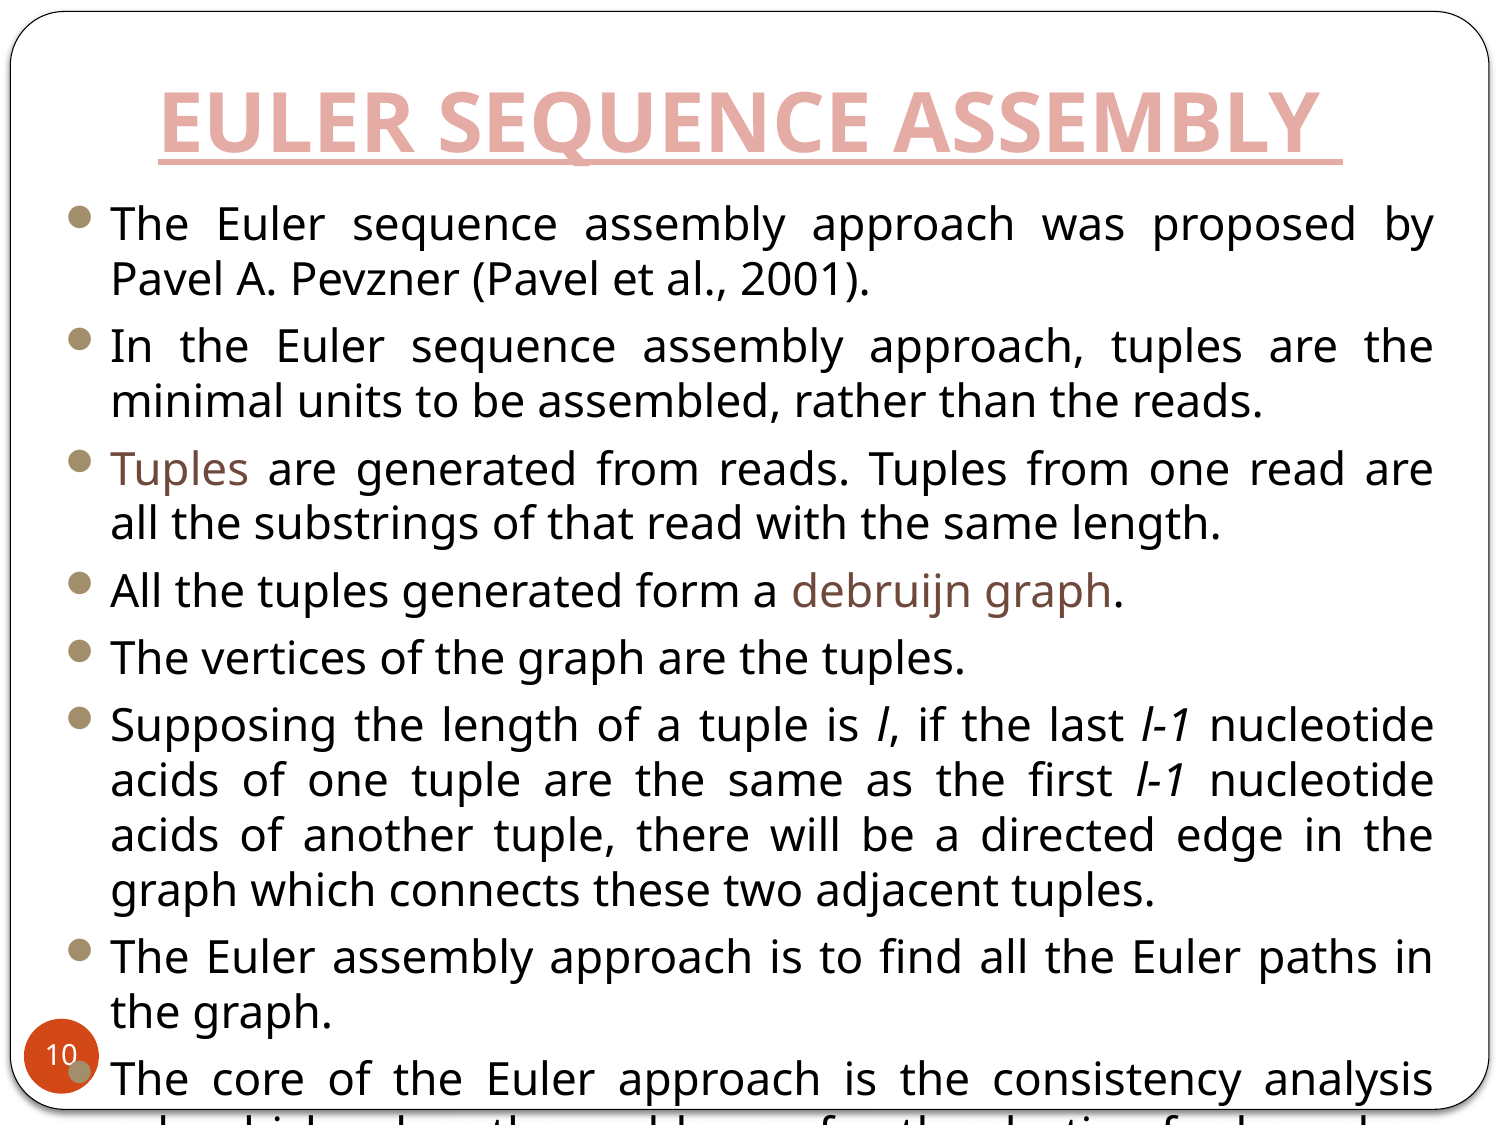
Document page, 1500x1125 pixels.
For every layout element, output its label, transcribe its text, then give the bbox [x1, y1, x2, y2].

list The Euler sequence assembly approach was proposed by Pavel A. Pevzner (Pavel et al., 2001). In the Euler sequence assembly approach, tuples are the minimal units to be assembled, rather than the reads. Tuples are generated from reads. Tuples from one read are all the substrings of that read with the same length. All the tuples generated form a debruijn graph. The vertices of the graph are the tuples. Supposing the length of a tuple is l, if the last l-1 nucleotide acids of one tuple are the same as the first l-1 nucleotide acids of another tuple, there will be a directed edge in the graph which connects these two adjacent tuples. The Euler assembly approach is to find all the Euler paths in the graph. The core of the Euler approach is the consistency analysis rule which solves the problems of path selection for branches when looking for Euler paths in a graph. [49, 187, 1451, 1088]
title EULER SEQUENCE ASSEMBLY [74, 49, 1426, 185]
slide_number 10 [23, 1020, 82, 1094]
